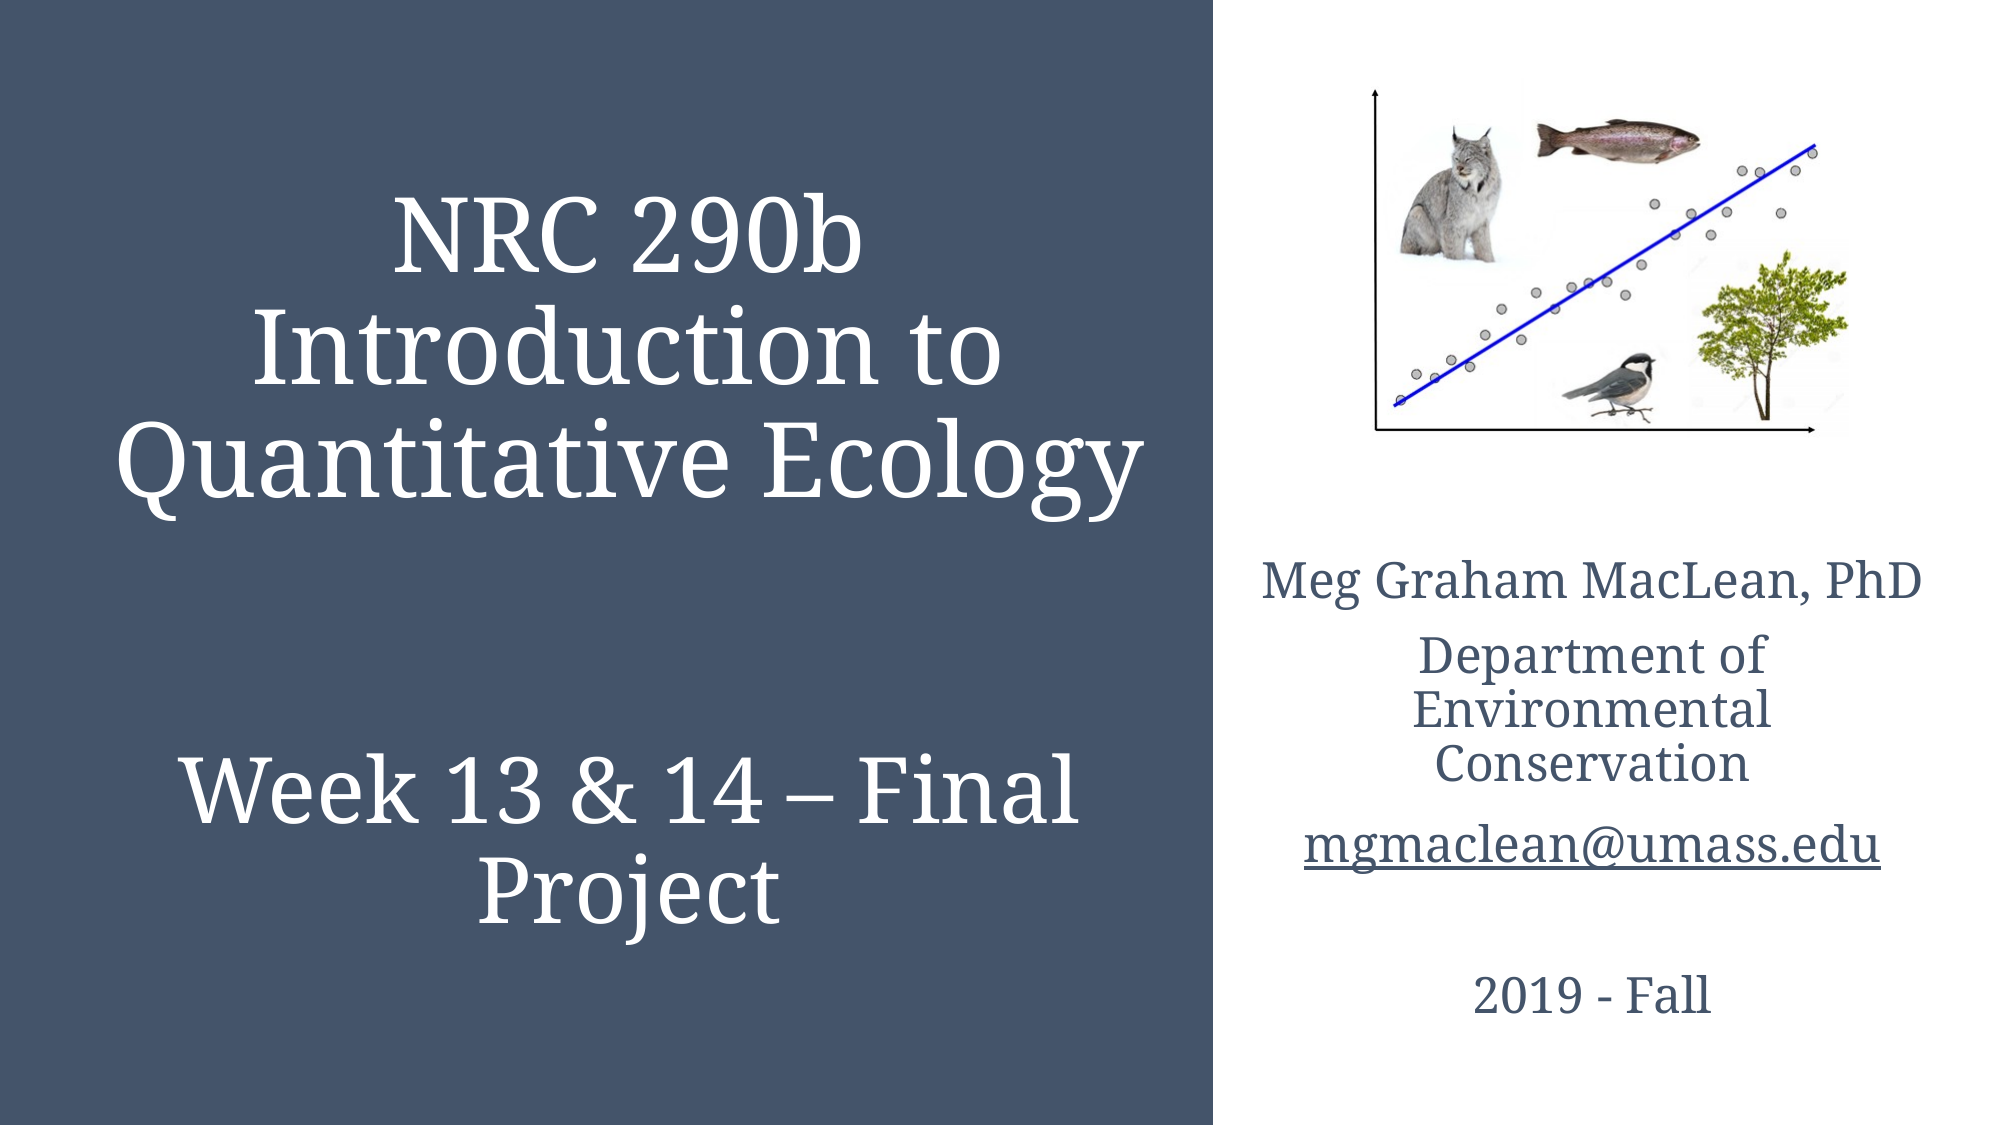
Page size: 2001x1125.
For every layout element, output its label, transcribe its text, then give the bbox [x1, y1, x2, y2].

picture [1371, 78, 1849, 438]
subtitle Meg Graham MacLean, PhD Department of Environmental Conservation mgmaclean@umass.edu 2019 - Fall [1239, 63, 1946, 1062]
title NRC 290b Introduction to Quantitative Ecology Week 13 & 14 – Final Project [0, 0, 1213, 1125]
